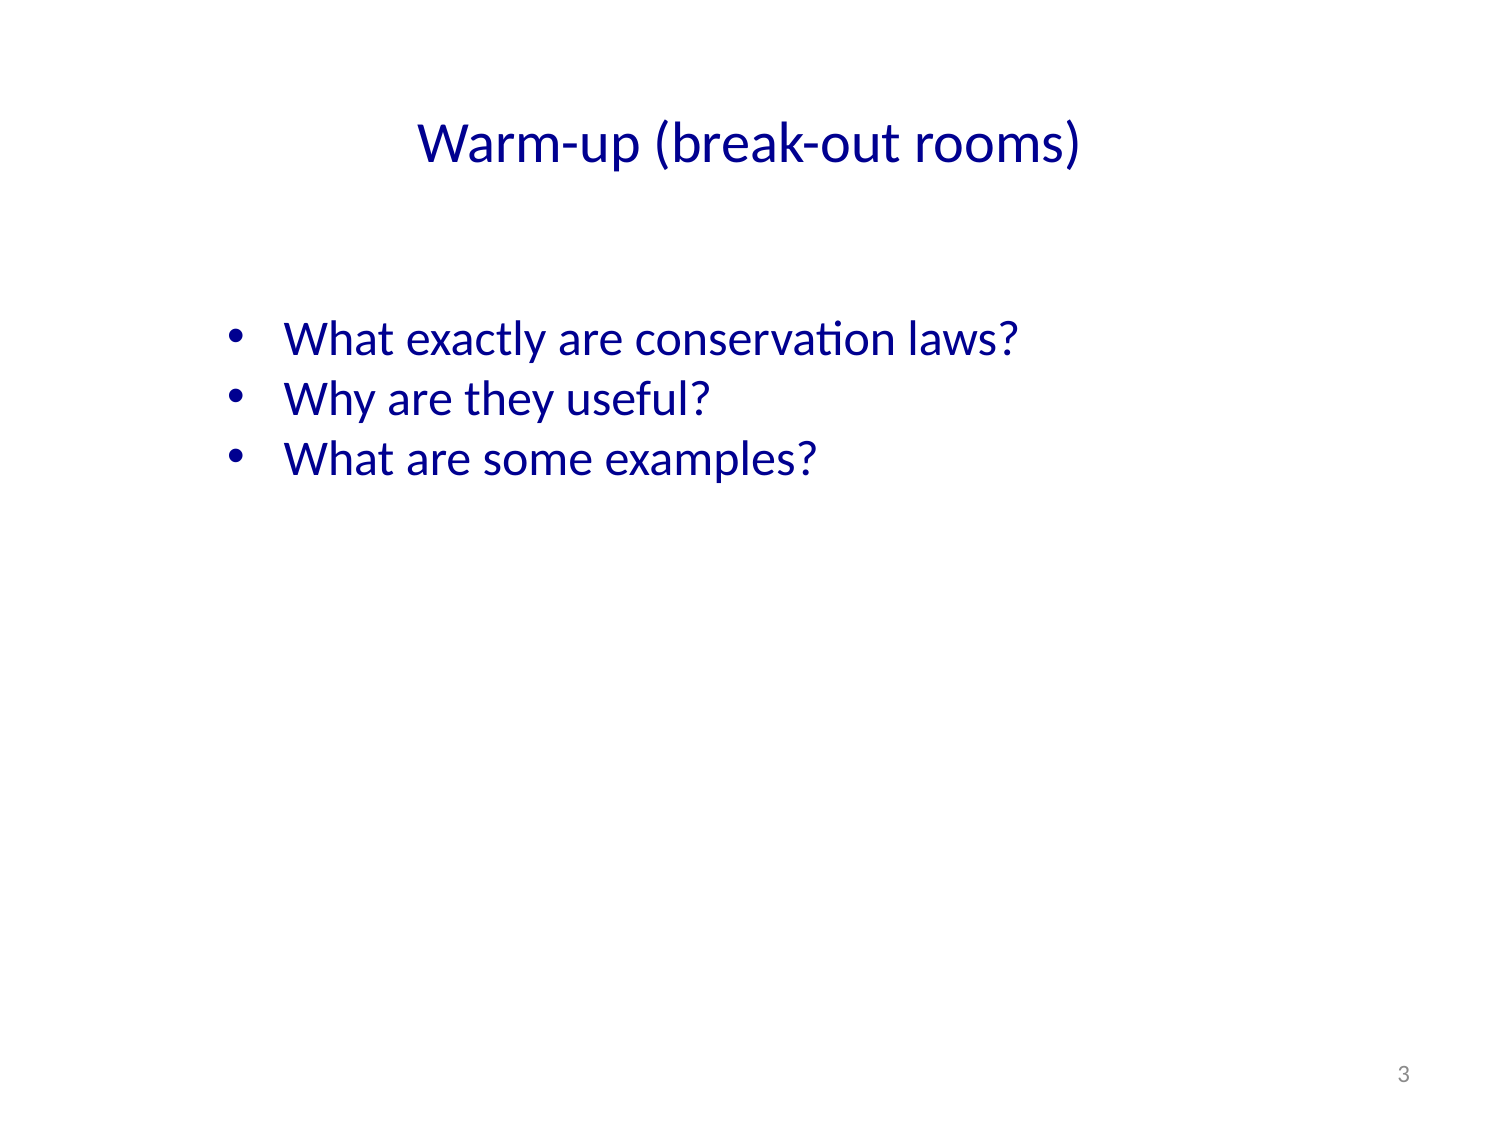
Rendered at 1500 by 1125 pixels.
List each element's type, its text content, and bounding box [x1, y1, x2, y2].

title Warm-up (break-out rooms) [75, 45, 1425, 233]
slide_number 3 [1074, 1042, 1425, 1103]
text_box What exactly are conservation laws? Why are they useful? What are some examples? [212, 297, 1155, 493]
